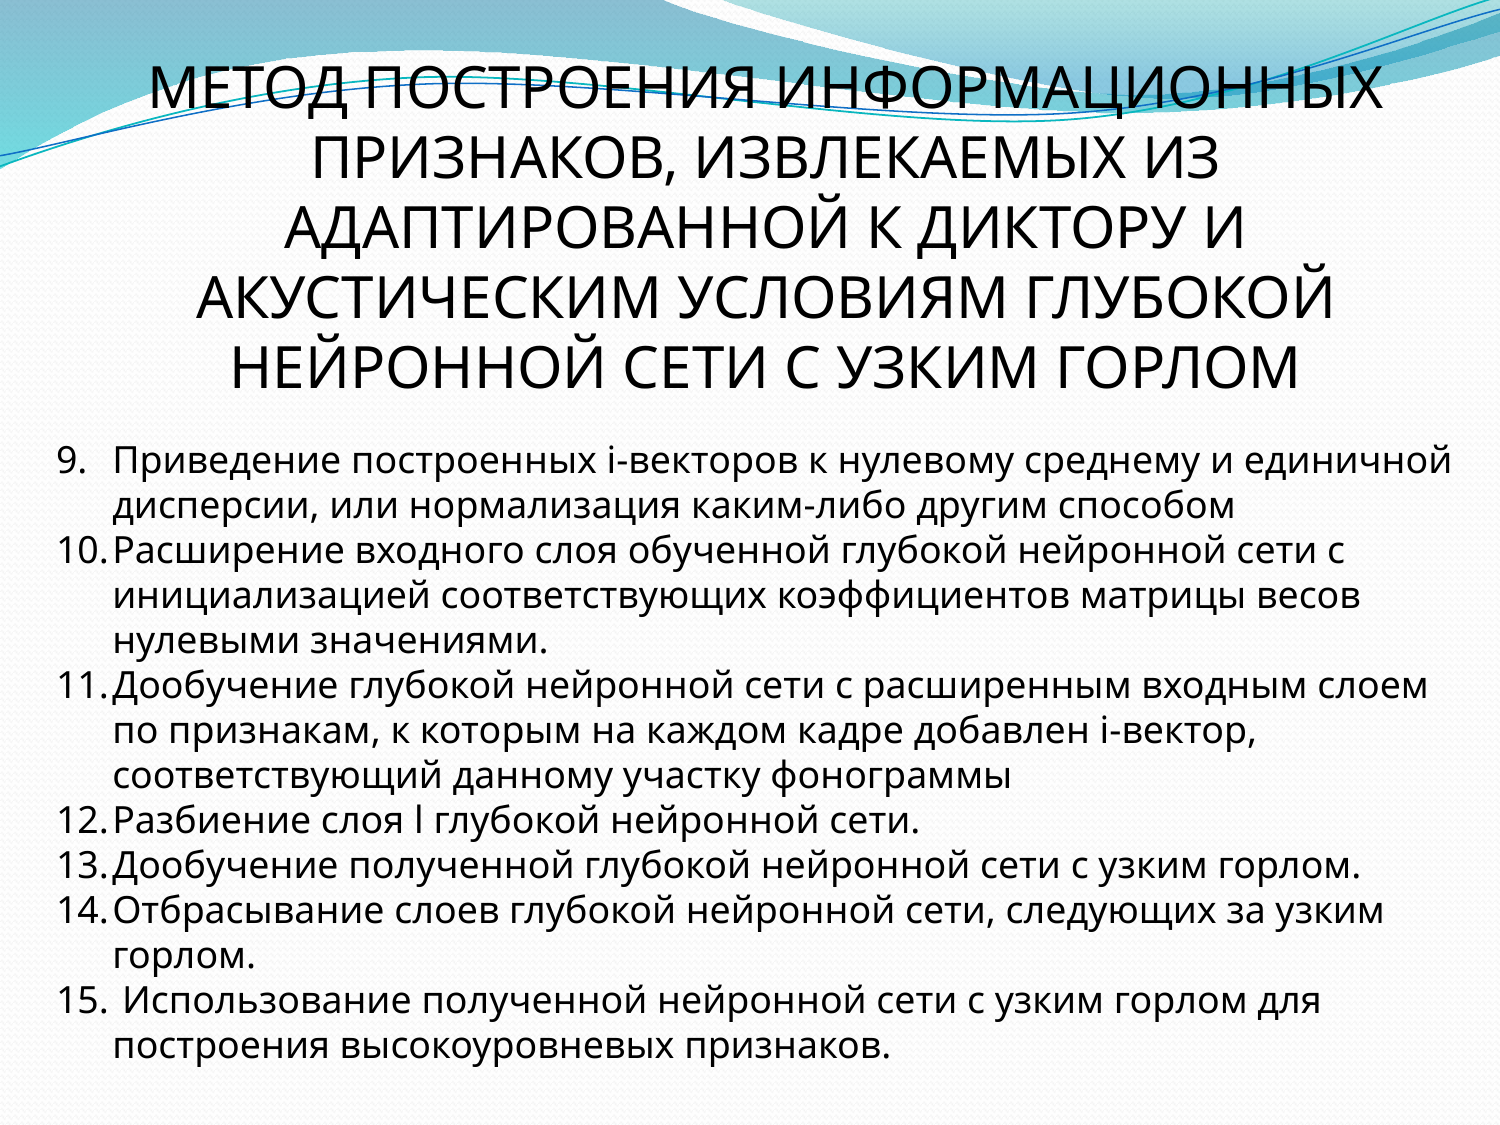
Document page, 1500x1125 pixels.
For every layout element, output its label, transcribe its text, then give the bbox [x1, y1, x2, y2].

text_box Приведение построенных i-векторов к нулевому среднему и единичной дисперсии, или нормализация каким-либо другим способом Расширение входного слоя обученной глубокой нейронной сети с инициализацией соответствующих коэффициентов матрицы весов нулевыми значениями. Дообучение глубокой нейронной сети с расширенным входным слоем по признакам, к которым на каждом кадре добавлен i-вектор, соответствующий данному участку фонограммы Разбиение слоя l глубокой нейронной сети. Дообучение полученной глубокой нейронной сети с узким горлом. Отбрасывание слоев глубокой нейронной сети, следующих за узким горлом. Использование полученной нейронной сети с узким горлом для построения высокоуровневых признаков. [41, 428, 1471, 1073]
text_box МЕТОД ПОСТРОЕНИЯ ИНФОРМАЦИОННЫХ ПРИЗНАКОВ, ИЗВЛЕКАЕМЫХ ИЗ АДАПТИРОВАННОЙ К ДИКТОРУ И АКУСТИЧЕСКИМ УСЛОВИЯМ ГЛУБОКОЙ НЕЙРОННОЙ СЕТИ С УЗКИМ ГОРЛОМ [53, 42, 1479, 408]
